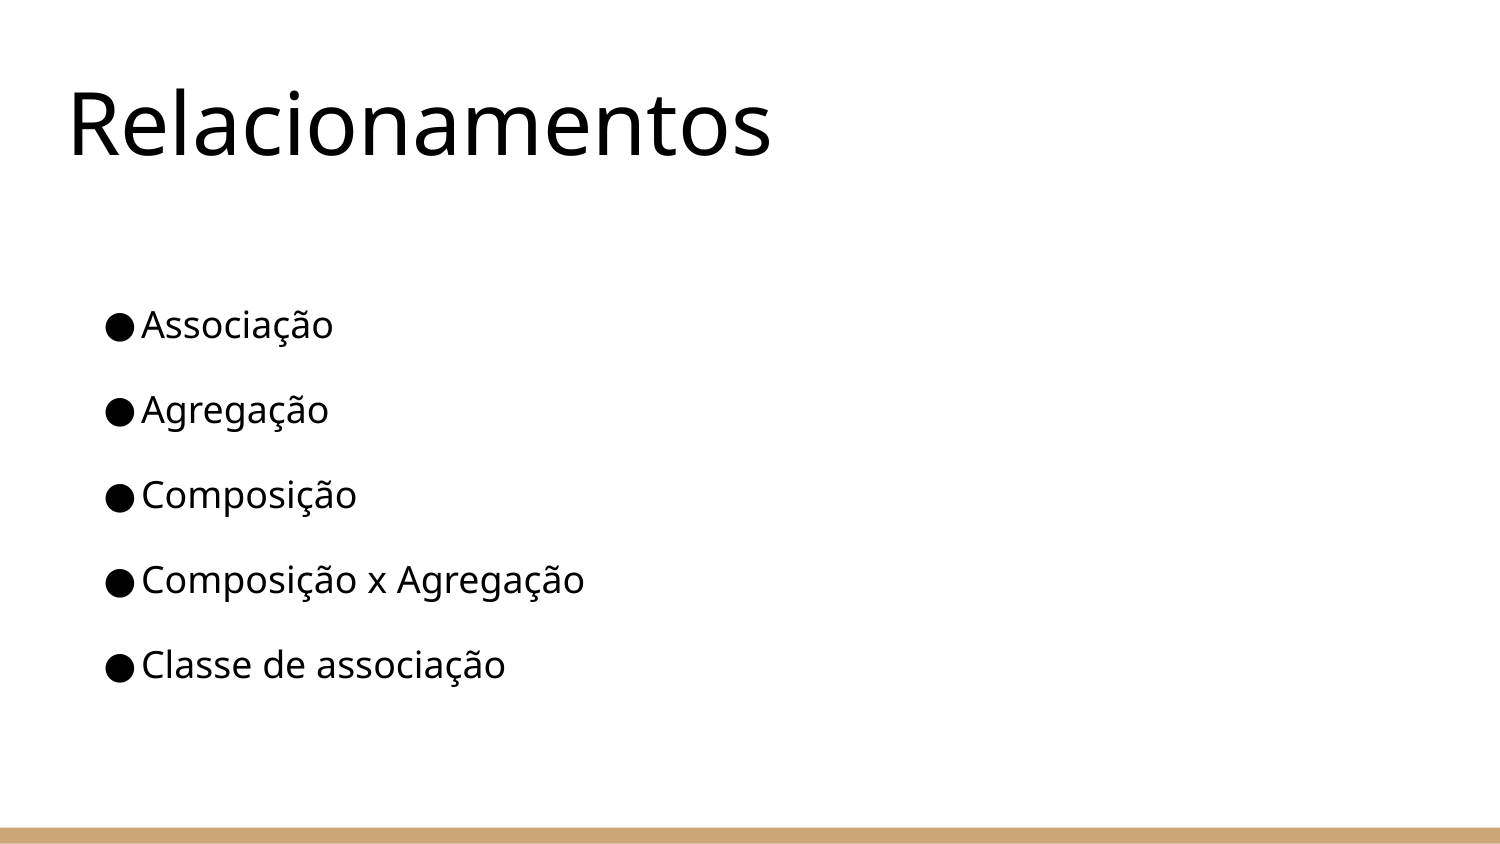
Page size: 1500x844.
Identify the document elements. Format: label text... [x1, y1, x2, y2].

title Relacionamentos [51, 51, 1449, 189]
list Associação Agregação Composição Composição x Agregação Classe de associação [51, 200, 1449, 752]
